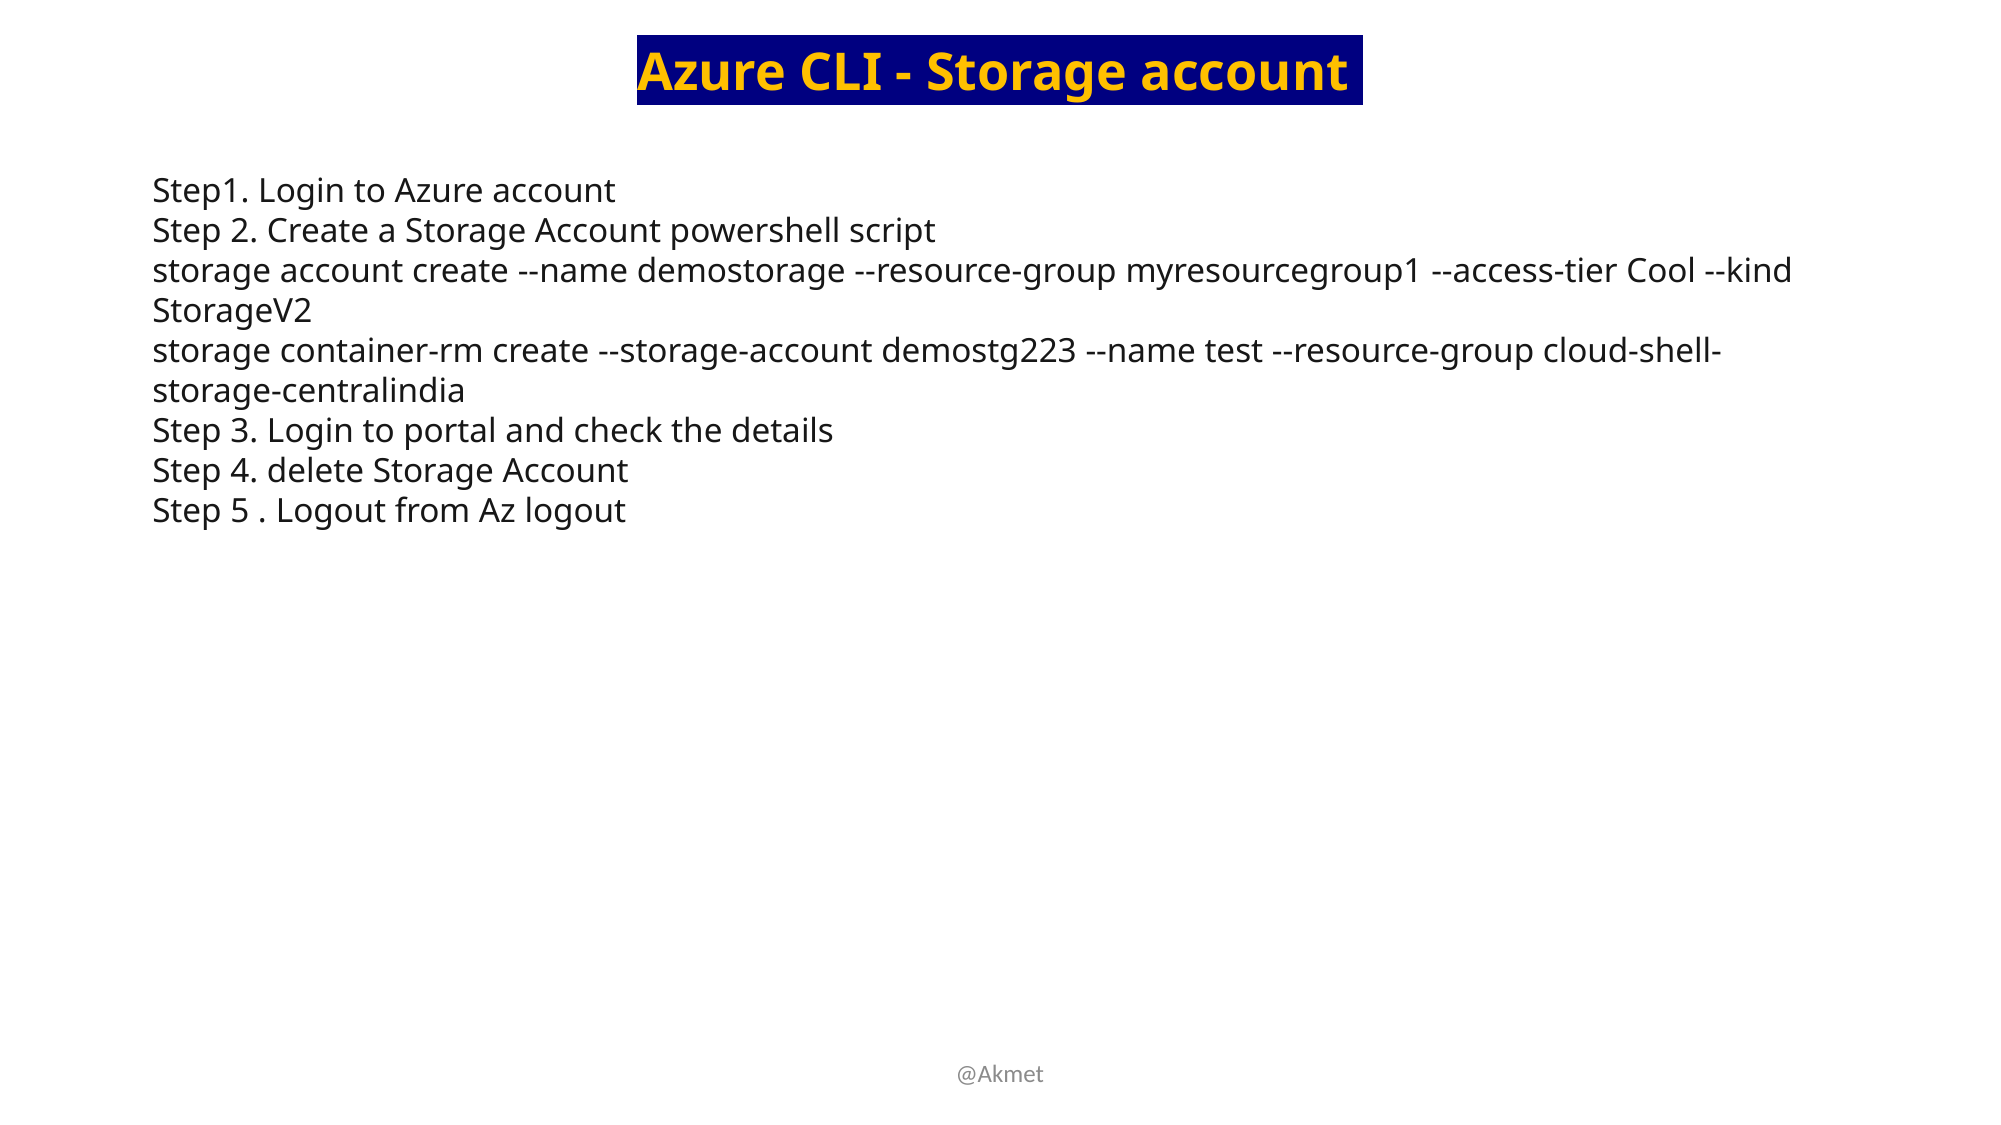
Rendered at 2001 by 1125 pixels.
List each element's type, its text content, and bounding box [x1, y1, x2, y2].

text_box Step1. Login to Azure account Step 2. Create a Storage Account powershell script storage account create --name demostorage --resource-group myresourcegroup1 --access-tier Cool --kind StorageV2 storage container-rm create --storage-account demostg223 --name test --resource-group cloud-shell-storage-centralindia Step 3. Login to portal and check the details Step 4. delete Storage Account Step 5 . Logout from Az logout [137, 162, 1867, 537]
footer @Akmet [662, 1042, 1338, 1103]
text_box Azure CLI - Storage account [0, 22, 2000, 109]
